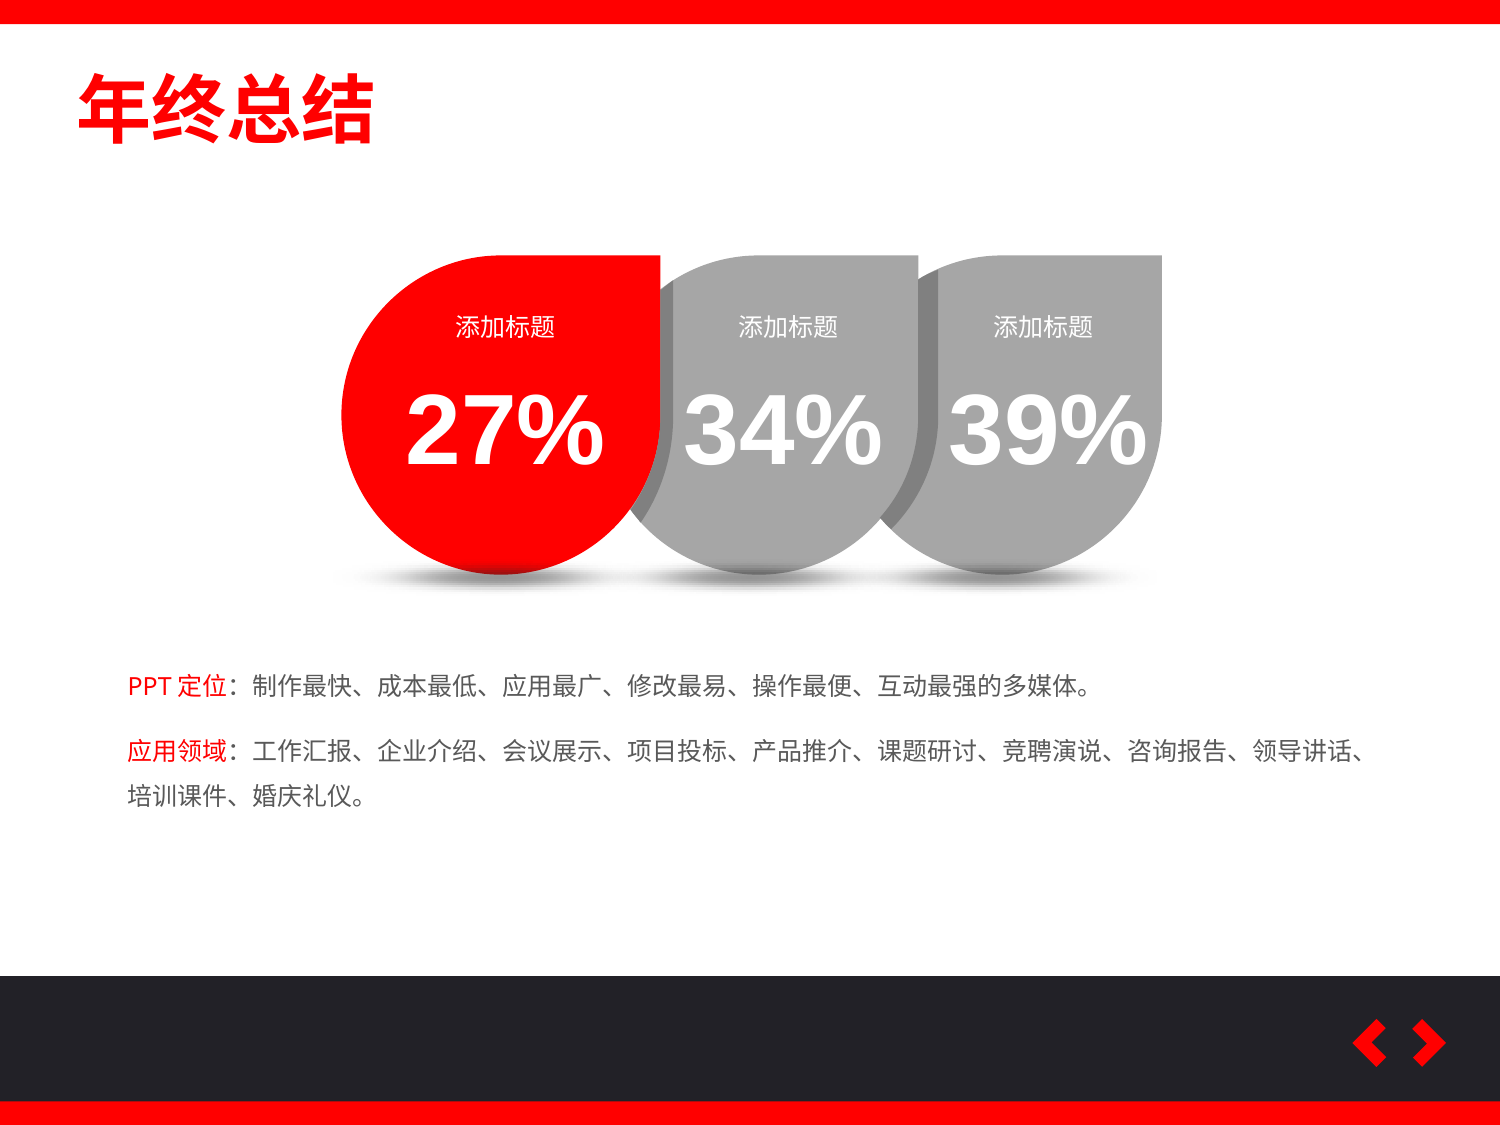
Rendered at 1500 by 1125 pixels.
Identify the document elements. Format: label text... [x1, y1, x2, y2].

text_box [112, 647, 1399, 820]
text_box 年终总结 [61, 54, 392, 160]
text_box [0, 0, 1500, 25]
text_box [332, 255, 1174, 620]
